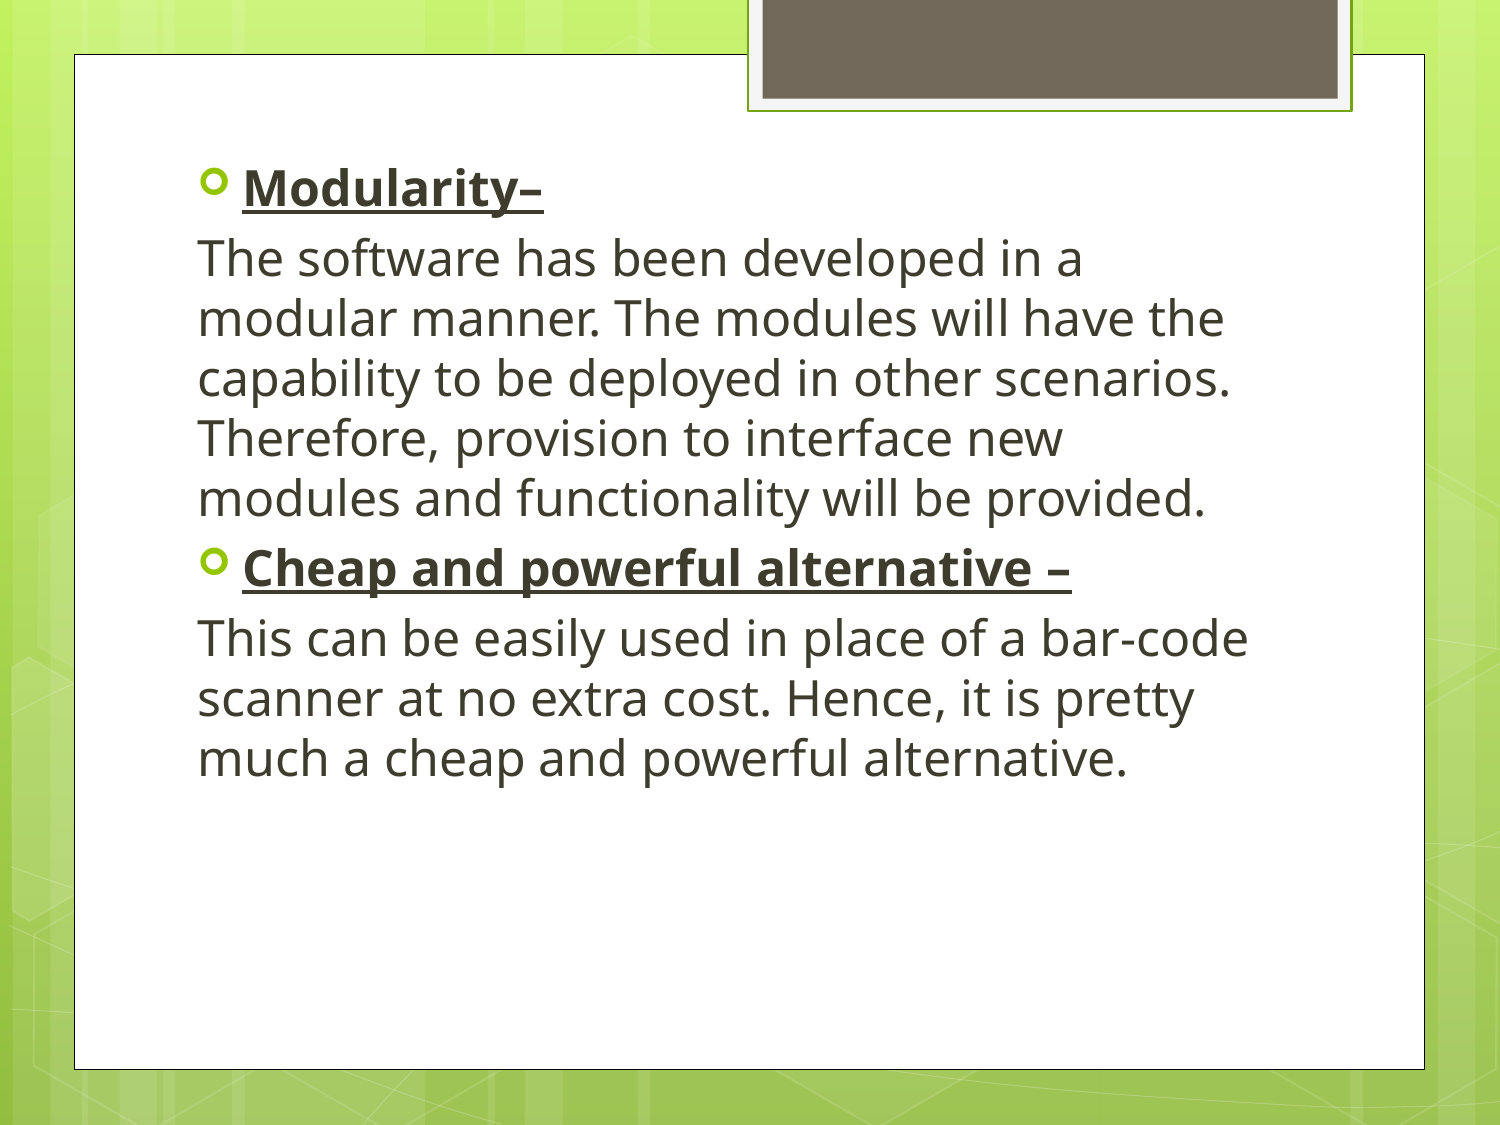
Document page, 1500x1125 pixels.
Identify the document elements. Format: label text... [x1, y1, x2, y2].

list Modularity– The software has been developed in a modular manner. The modules will have the capability to be deployed in other scenarios. Therefore, provision to interface new modules and functionality will be provided. Cheap and powerful alternative – This can be easily used in place of a bar-code scanner at no extra cost. Hence, it is pretty much a cheap and powerful alternative. [171, 149, 1283, 957]
